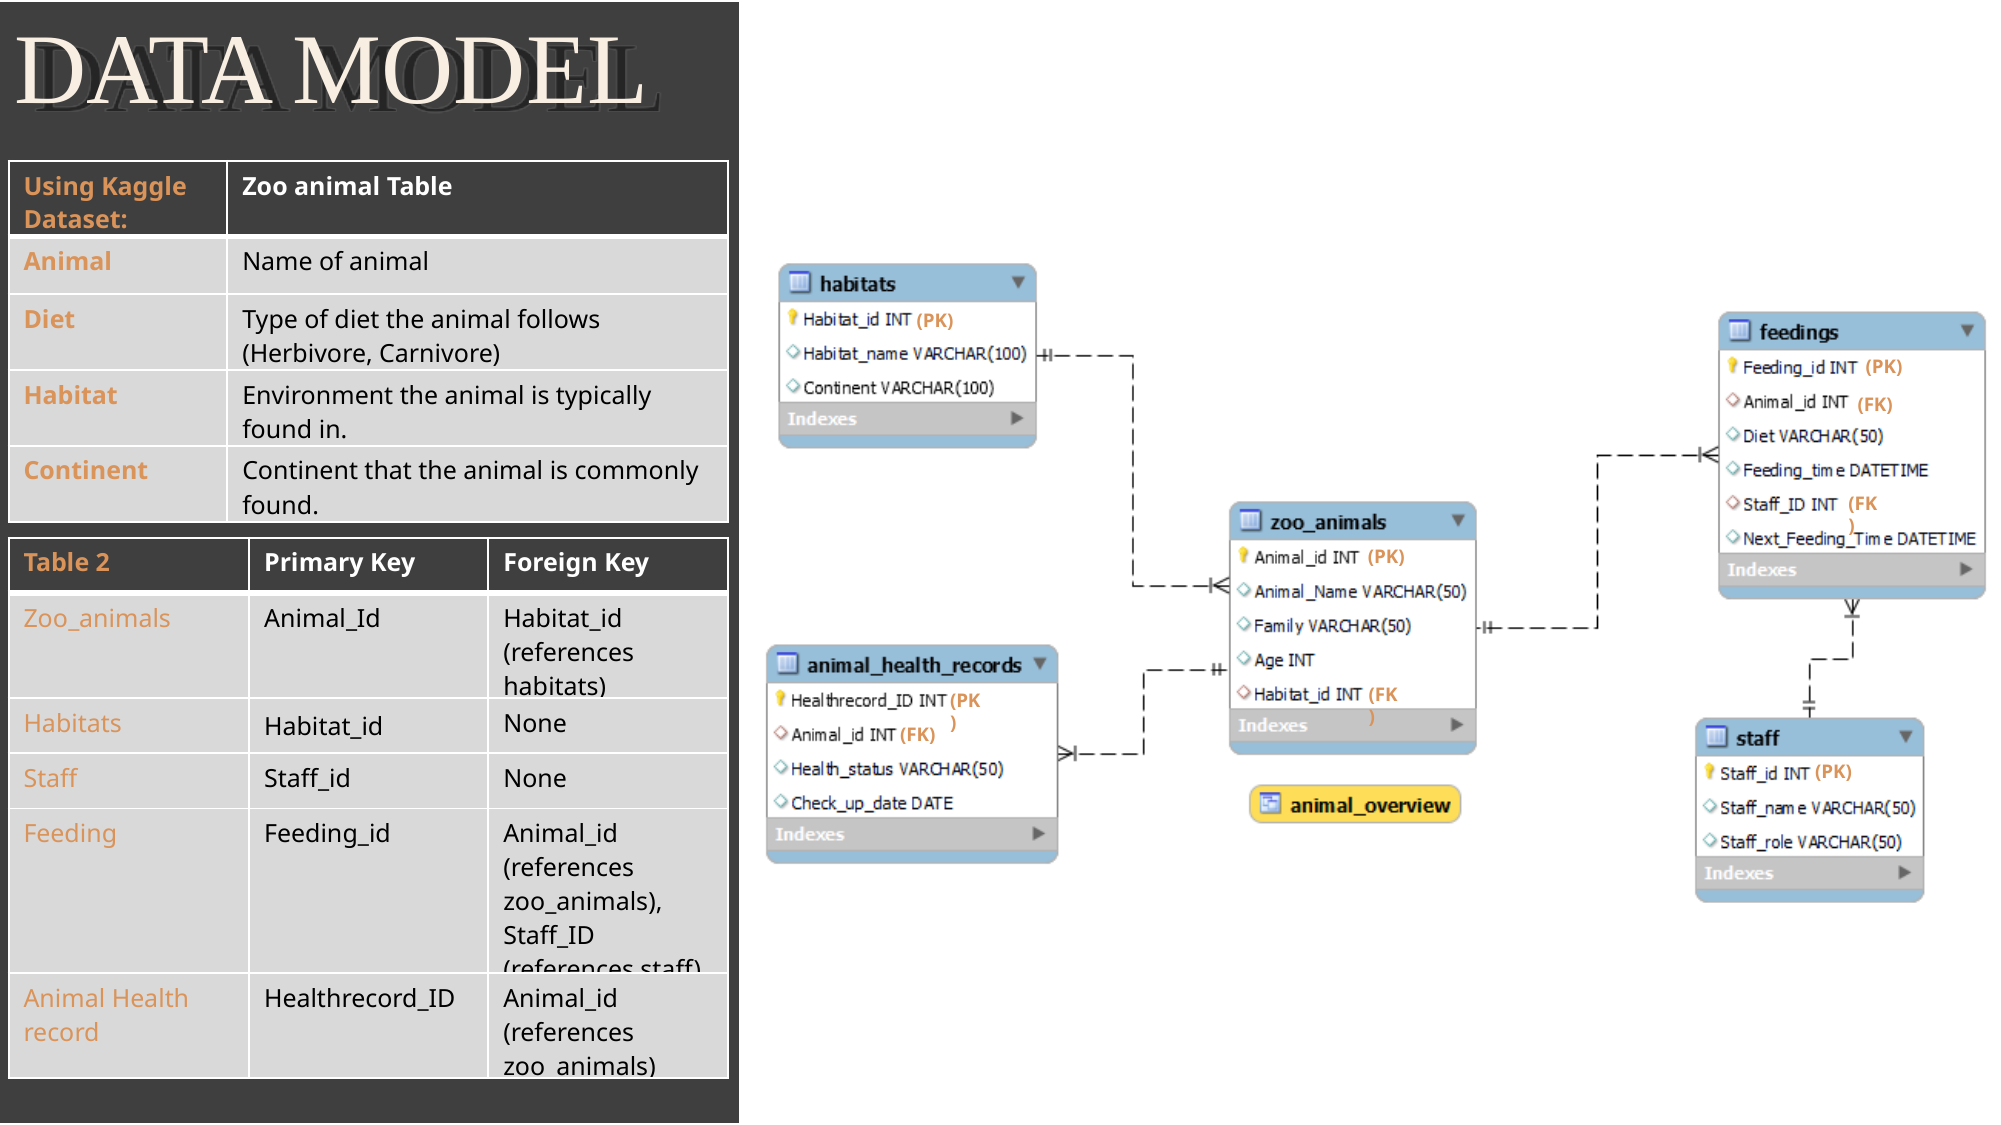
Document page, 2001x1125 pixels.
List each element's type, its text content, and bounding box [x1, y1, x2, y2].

table_cell Animal_id (references zoo_animals), Staff_ID (references staff) [489, 809, 727, 972]
table_cell Animal_Id [250, 596, 487, 697]
table_cell Habitat [10, 371, 226, 445]
table_cell None [489, 754, 727, 808]
table_cell Environment the animal is typically found in. [228, 371, 727, 445]
table_header Zoo animal Table [228, 162, 727, 234]
table_cell Feeding_id [250, 809, 487, 972]
text_box [0, 131, 742, 1125]
table_cell Staff [10, 754, 248, 808]
table_cell Zoo_animals [10, 596, 248, 697]
table_cell Diet [10, 295, 226, 369]
table_header Foreign Key [489, 539, 727, 590]
table_header Using Kaggle Dataset: [10, 162, 226, 234]
table_cell Staff_id [250, 754, 487, 808]
picture [750, 247, 2000, 917]
table_cell Feeding [10, 809, 248, 972]
table_cell Type of diet the animal follows (Herbivore, Carnivore) [228, 295, 727, 369]
table_cell Animal_id (references zoo_animals) [489, 974, 727, 1077]
table_cell Habitat_id [250, 699, 487, 752]
table_cell Name of animal [228, 239, 727, 293]
table_header Primary Key [250, 539, 487, 590]
text_box DATA MODEL [0, 0, 808, 131]
table_cell Animal [10, 239, 226, 293]
table_cell Habitat_id (references habitats) [489, 596, 727, 697]
table_cell Continent [10, 447, 226, 521]
table_header Table 2 [10, 539, 248, 590]
table_cell Continent that the animal is commonly found. [228, 447, 727, 521]
table_cell Habitats [10, 699, 248, 752]
table_cell Healthrecord_ID [250, 974, 487, 1077]
table_cell Animal Health record [10, 974, 248, 1077]
table_cell None [489, 699, 727, 752]
